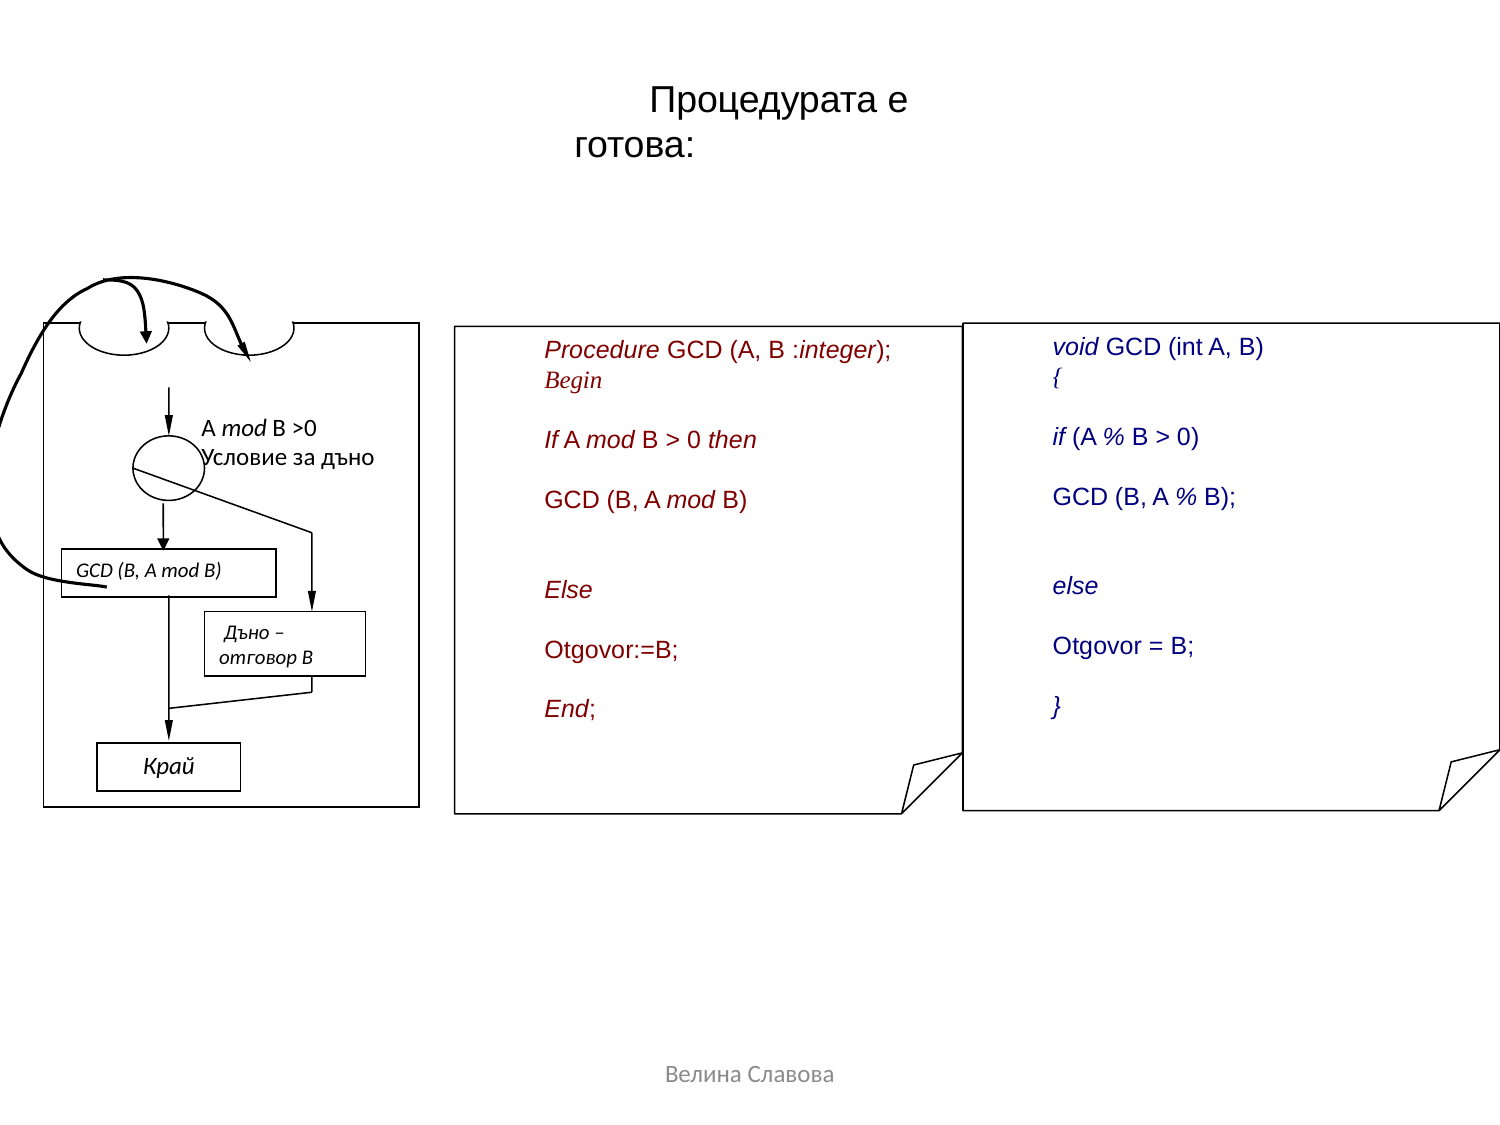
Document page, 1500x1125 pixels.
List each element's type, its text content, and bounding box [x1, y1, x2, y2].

text_box Procedure GCD (A, B :integer); Begin If A mod B > 0 then GCD (B, A mod B) Else Оtgovor:=B; End; [454, 326, 963, 377]
text_box Procedure GCD (A, B :integer); Begin If A mod B > 0 then GCD (B, A mod B) Else Оtgovor:=B; End; [454, 378, 963, 814]
text_box void GCD (int A, B) { if (A % B > 0) GCD (B, A % B); else Оtgovor = B; } [963, 323, 1500, 377]
text_box void GCD (int A, B) { if (A % B > 0) GCD (B, A % B); else Оtgovor = B; } [963, 378, 1500, 811]
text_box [0, 266, 420, 808]
footer Велина Славова [512, 1042, 988, 1103]
text_box Процедурата е готова: [559, 44, 981, 195]
